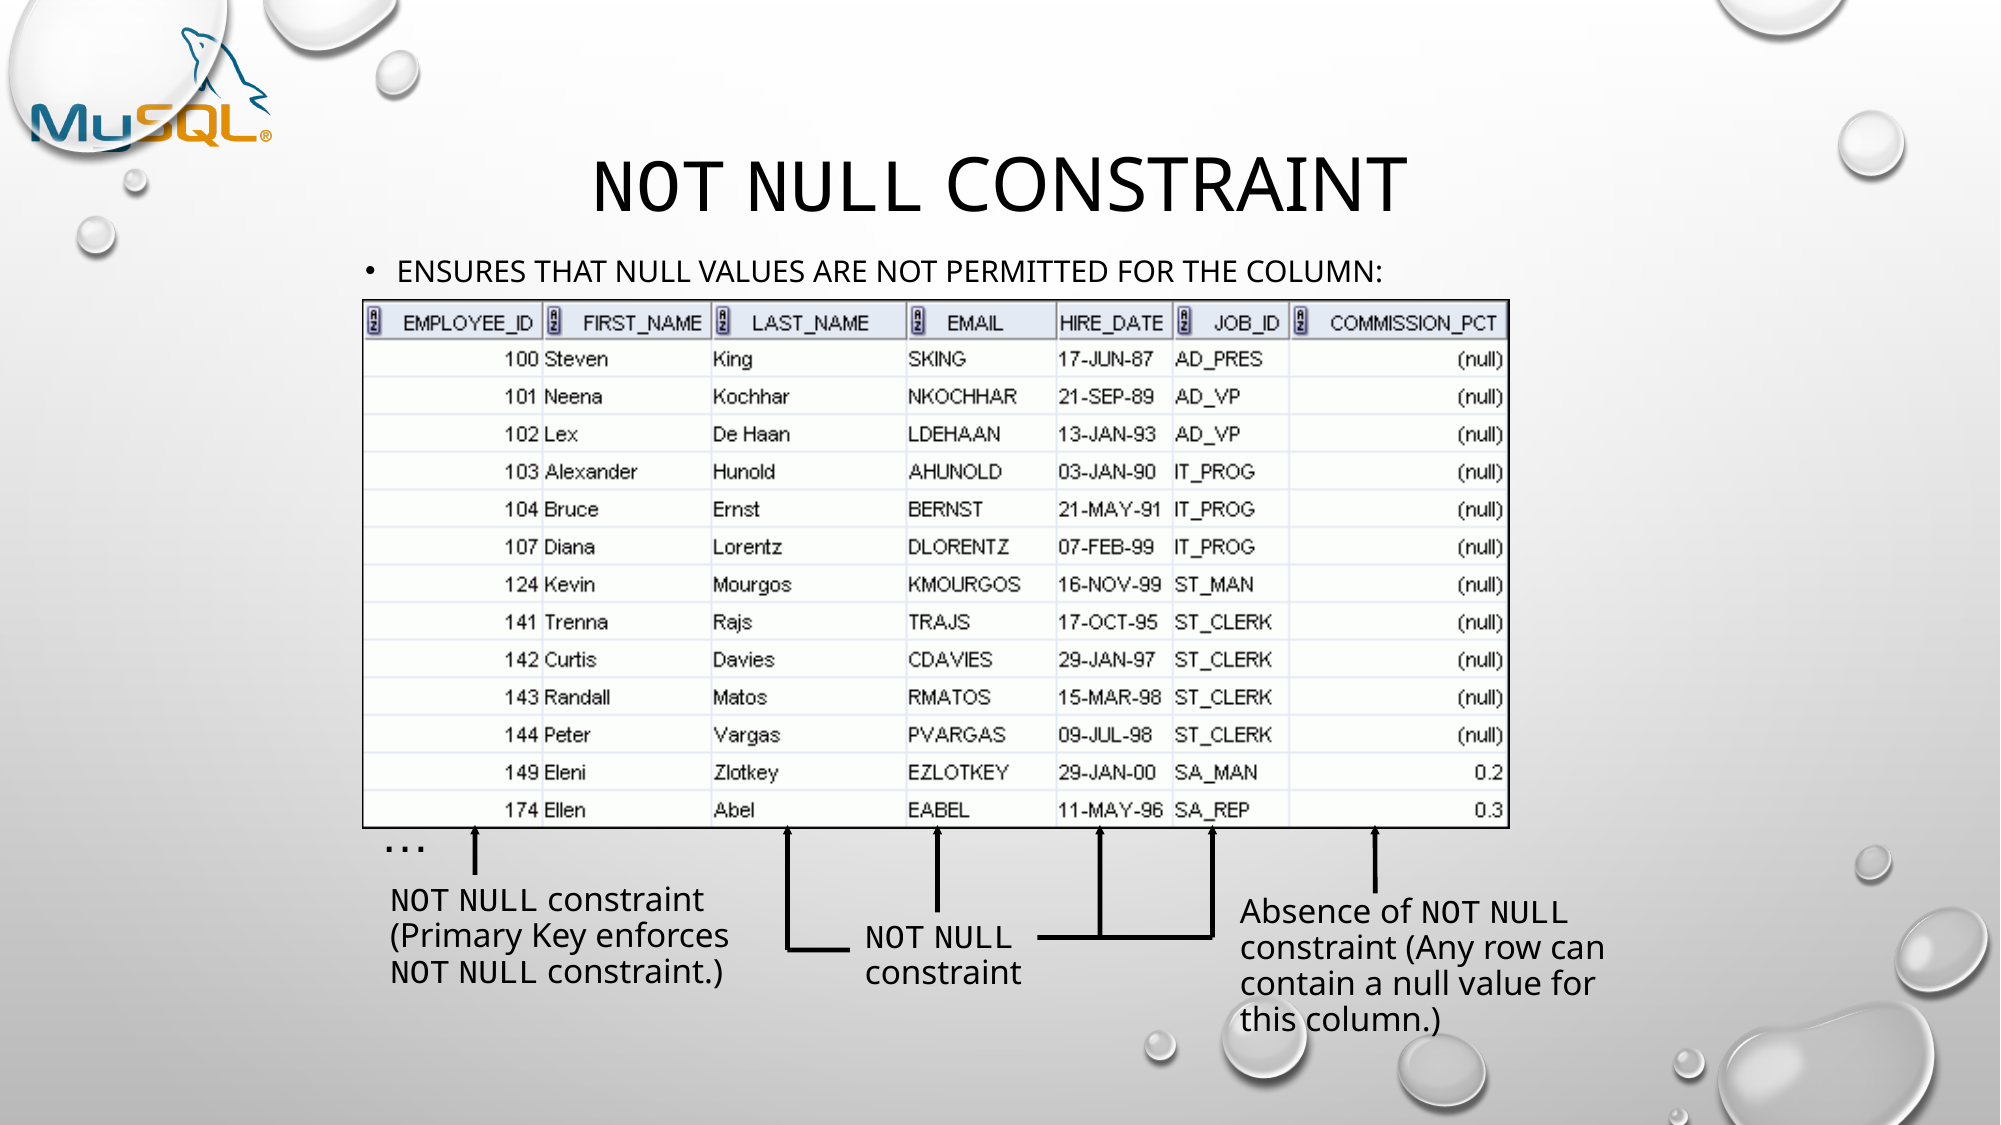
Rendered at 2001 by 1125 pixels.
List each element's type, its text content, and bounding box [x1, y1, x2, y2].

text_box NOT NULL constraint [849, 912, 1111, 1000]
picture [0, 0, 2000, 1125]
text_box NOT NULL constraint (Primary Key enforces NOT NULL constraint.) [374, 874, 763, 998]
list Ensures that null values are not permitted for the column: [350, 237, 1649, 297]
title NOT NULL Constraint [149, 101, 1851, 364]
text_box Absence of NOT NULL constraint (Any row can contain a null value for this column.) [1224, 887, 1675, 1047]
text_box … [375, 838, 436, 865]
